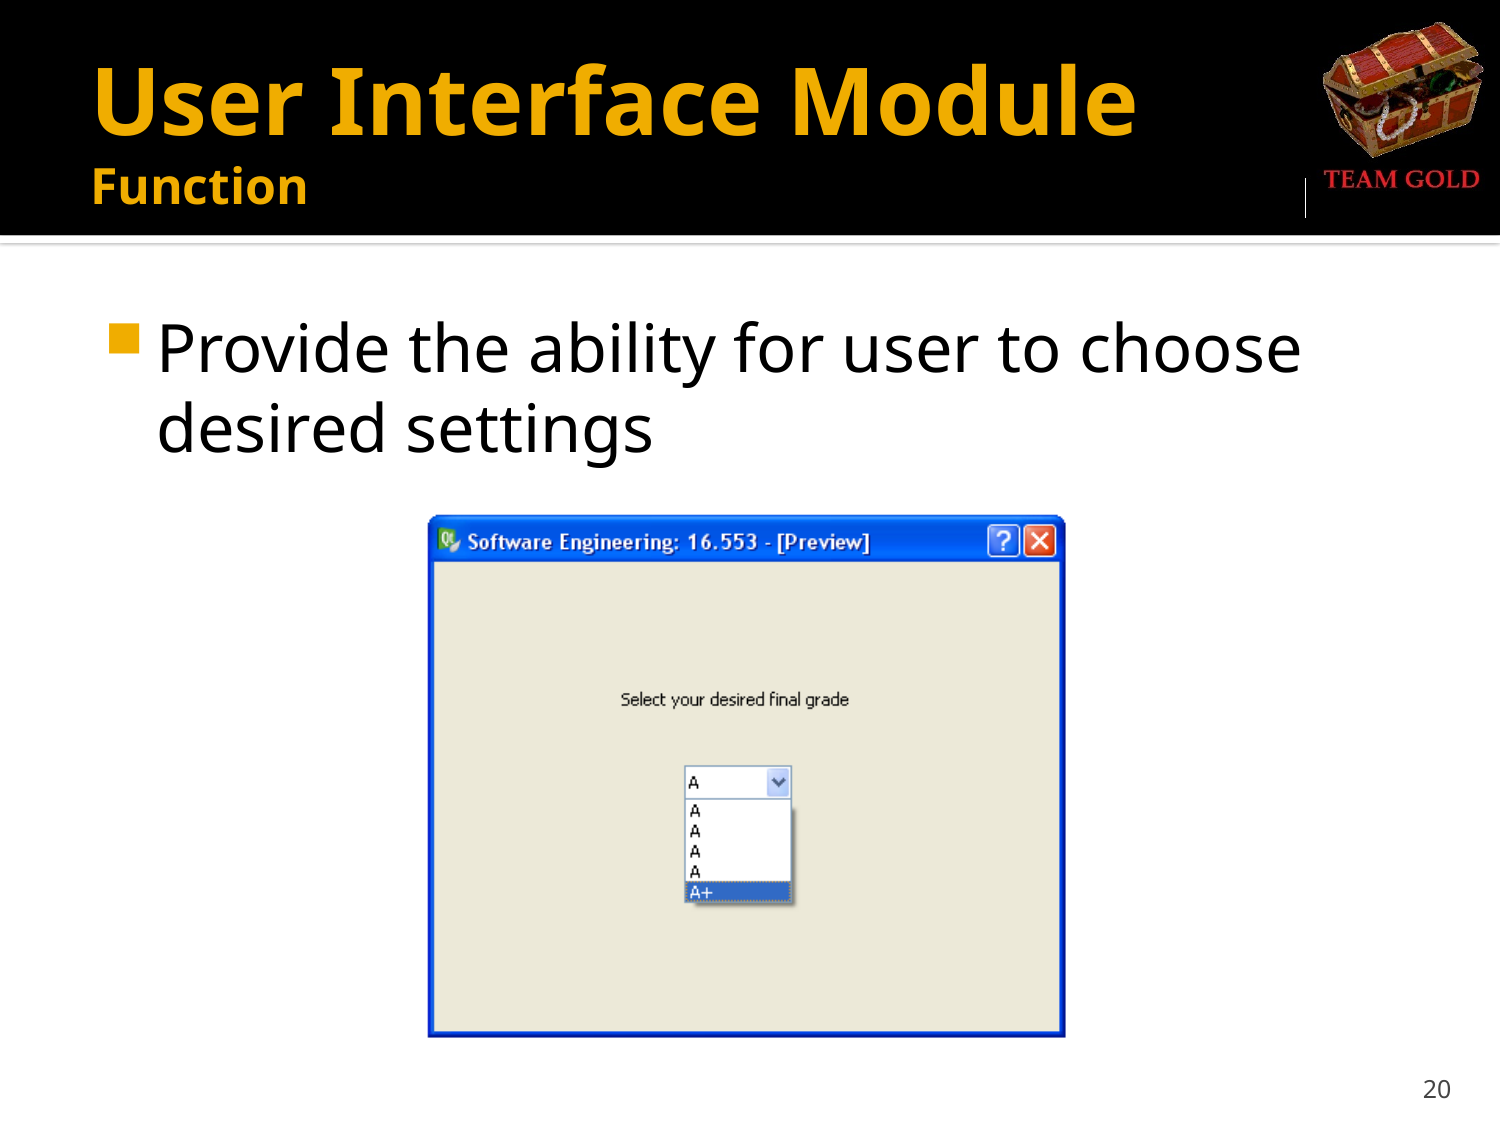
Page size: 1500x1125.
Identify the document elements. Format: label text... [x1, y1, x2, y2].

slide_number 20 [1345, 1062, 1467, 1108]
picture [1305, 0, 1500, 218]
list Provide the ability for user to choose desired settings [75, 291, 1425, 1050]
title User Interface Module Function [75, 25, 1425, 231]
picture [424, 512, 1069, 1041]
